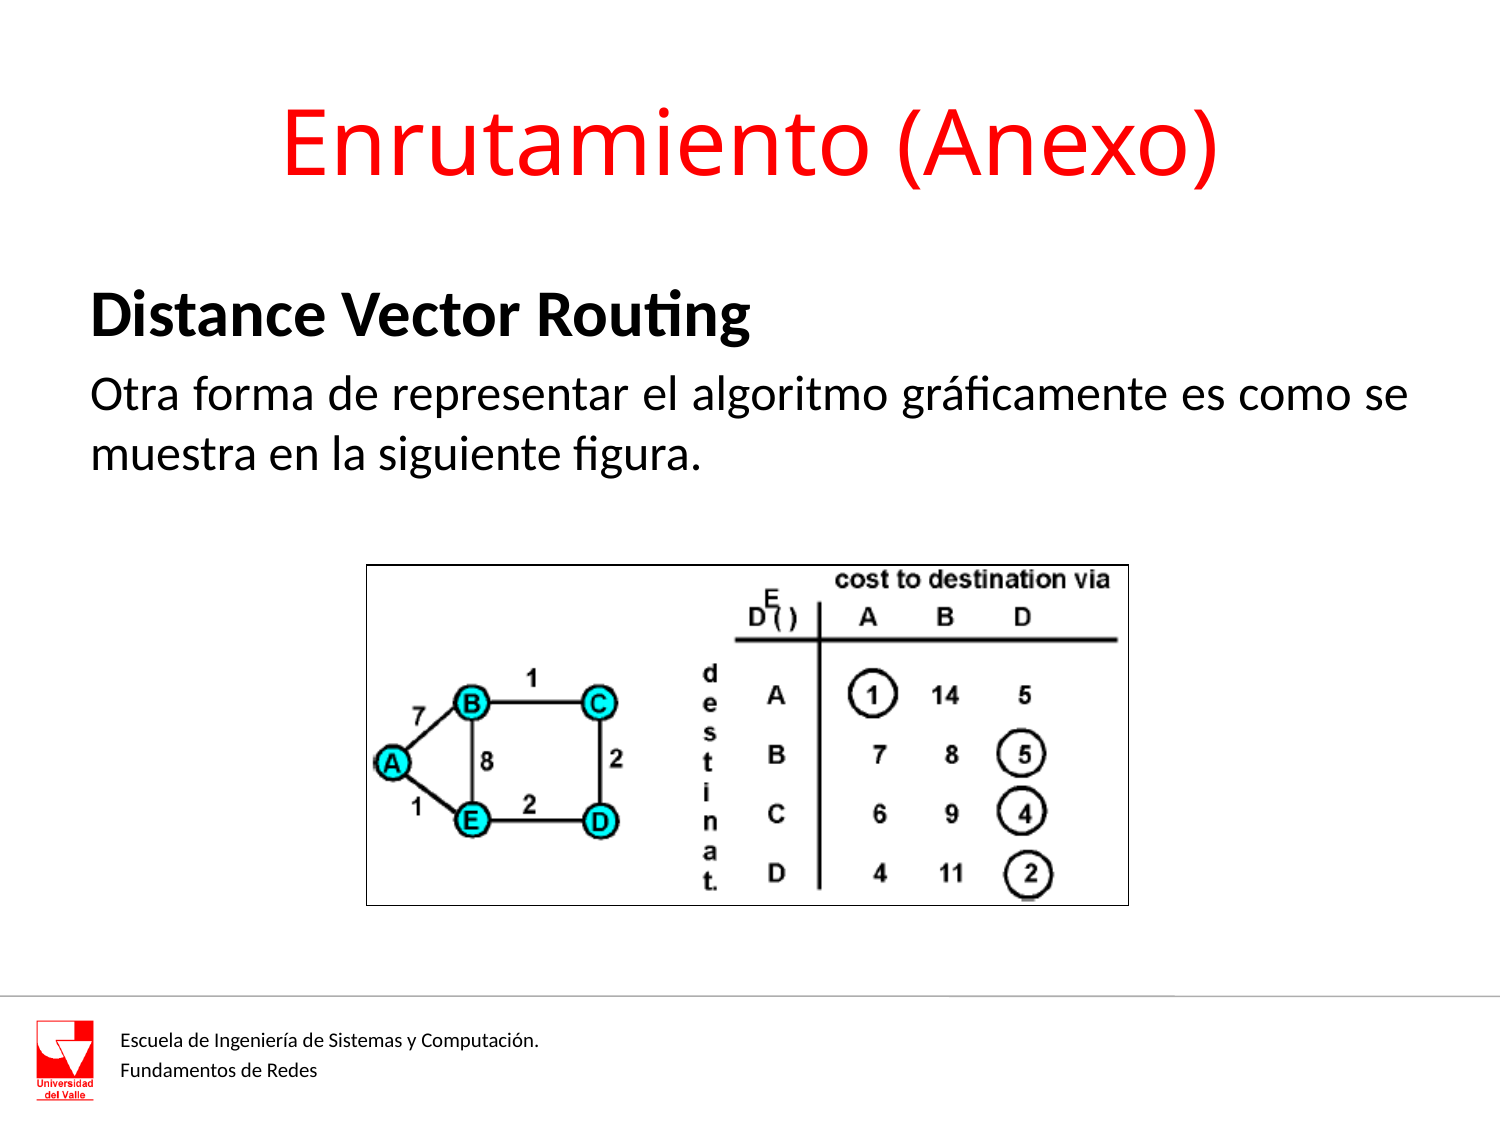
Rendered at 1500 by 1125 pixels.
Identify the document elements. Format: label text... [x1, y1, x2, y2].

picture [35, 1019, 94, 1101]
title Enrutamiento (Anexo) [75, 45, 1425, 233]
picture [366, 565, 1129, 906]
list Distance Vector Routing Otra forma de representar el algoritmo gráficamente es como se muestra en la siguiente figura. [75, 262, 1425, 995]
